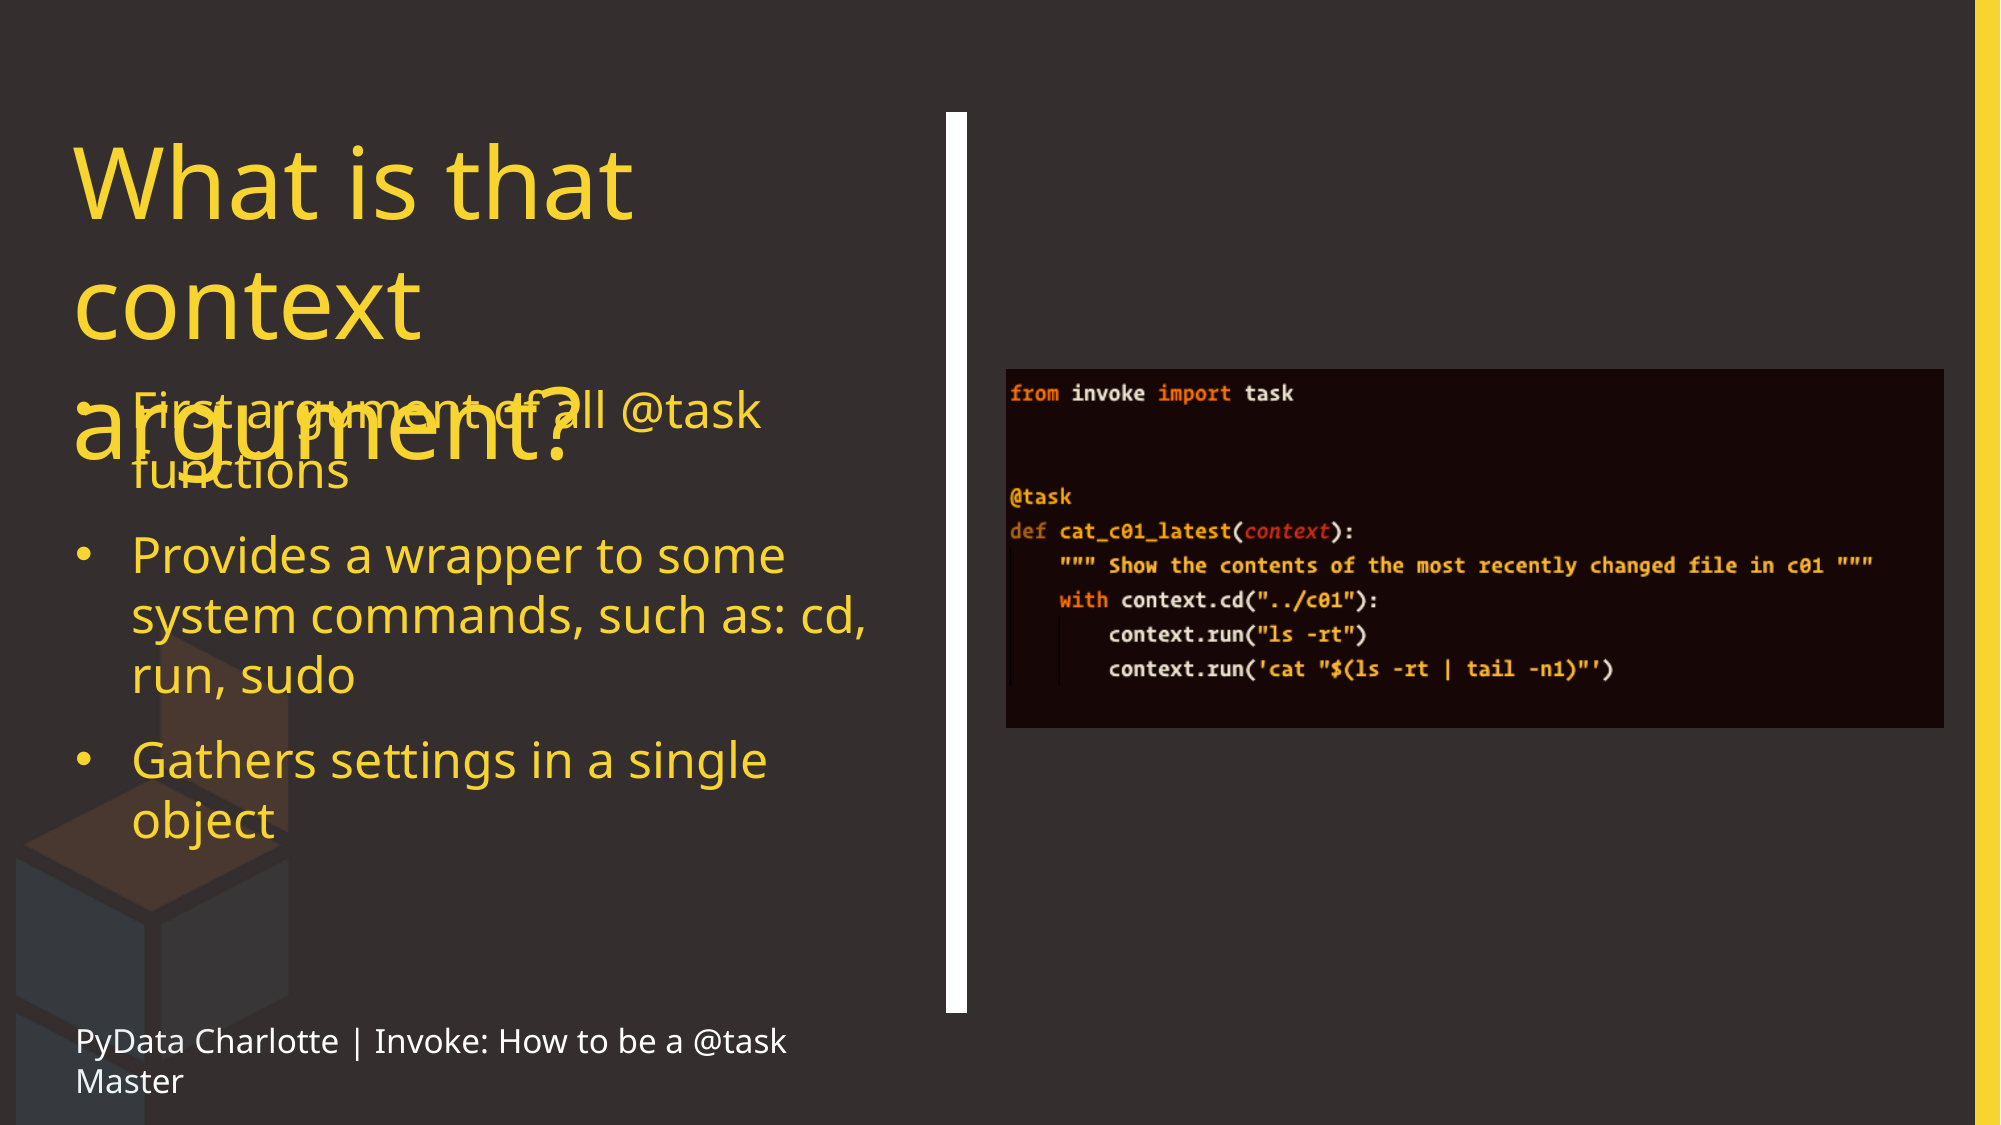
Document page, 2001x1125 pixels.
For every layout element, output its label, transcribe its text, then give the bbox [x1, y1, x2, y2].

picture [16, 623, 317, 1125]
text_box First argument of all @task functions Provides a wrapper to some system commands, such as: cd, run, sudo Gathers settings in a single object [60, 488, 927, 856]
picture [1006, 369, 1944, 728]
text_box PyData Charlotte | Invoke: How to be a @task Master [317, 1012, 836, 1107]
text_box What is that context argument? [58, 112, 952, 488]
